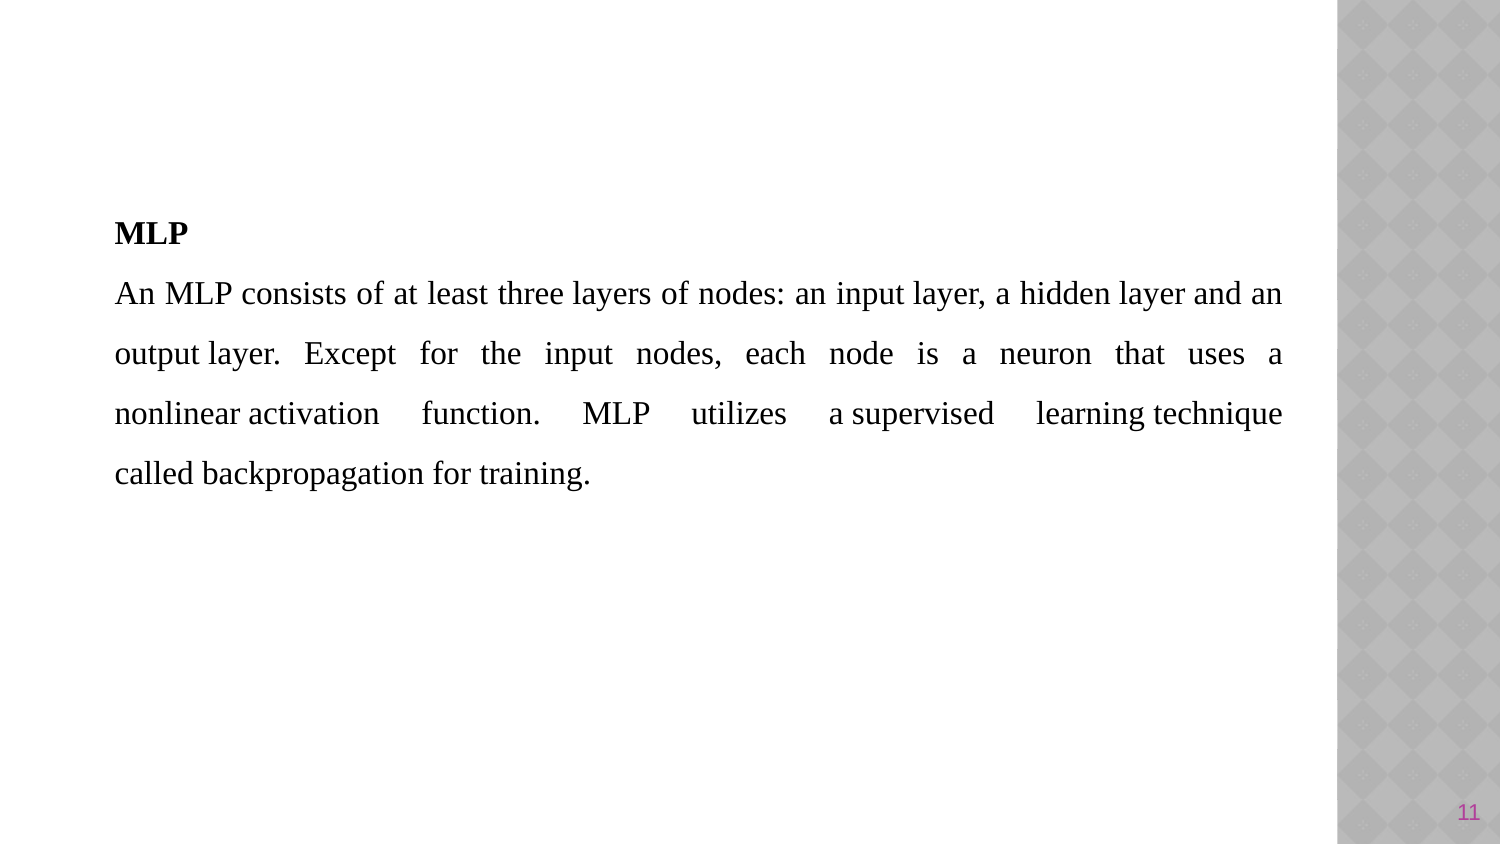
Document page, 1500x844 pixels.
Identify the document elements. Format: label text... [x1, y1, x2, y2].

text_box MLP An MLP consists of at least three layers of nodes: an input layer, a hidden layer and an output layer. Except for the input nodes, each node is a neuron that uses a nonlinear activation function. MLP utilizes a supervised learning technique called backpropagation for training. [99, 84, 1300, 499]
slide_number 11 [1391, 779, 1482, 844]
